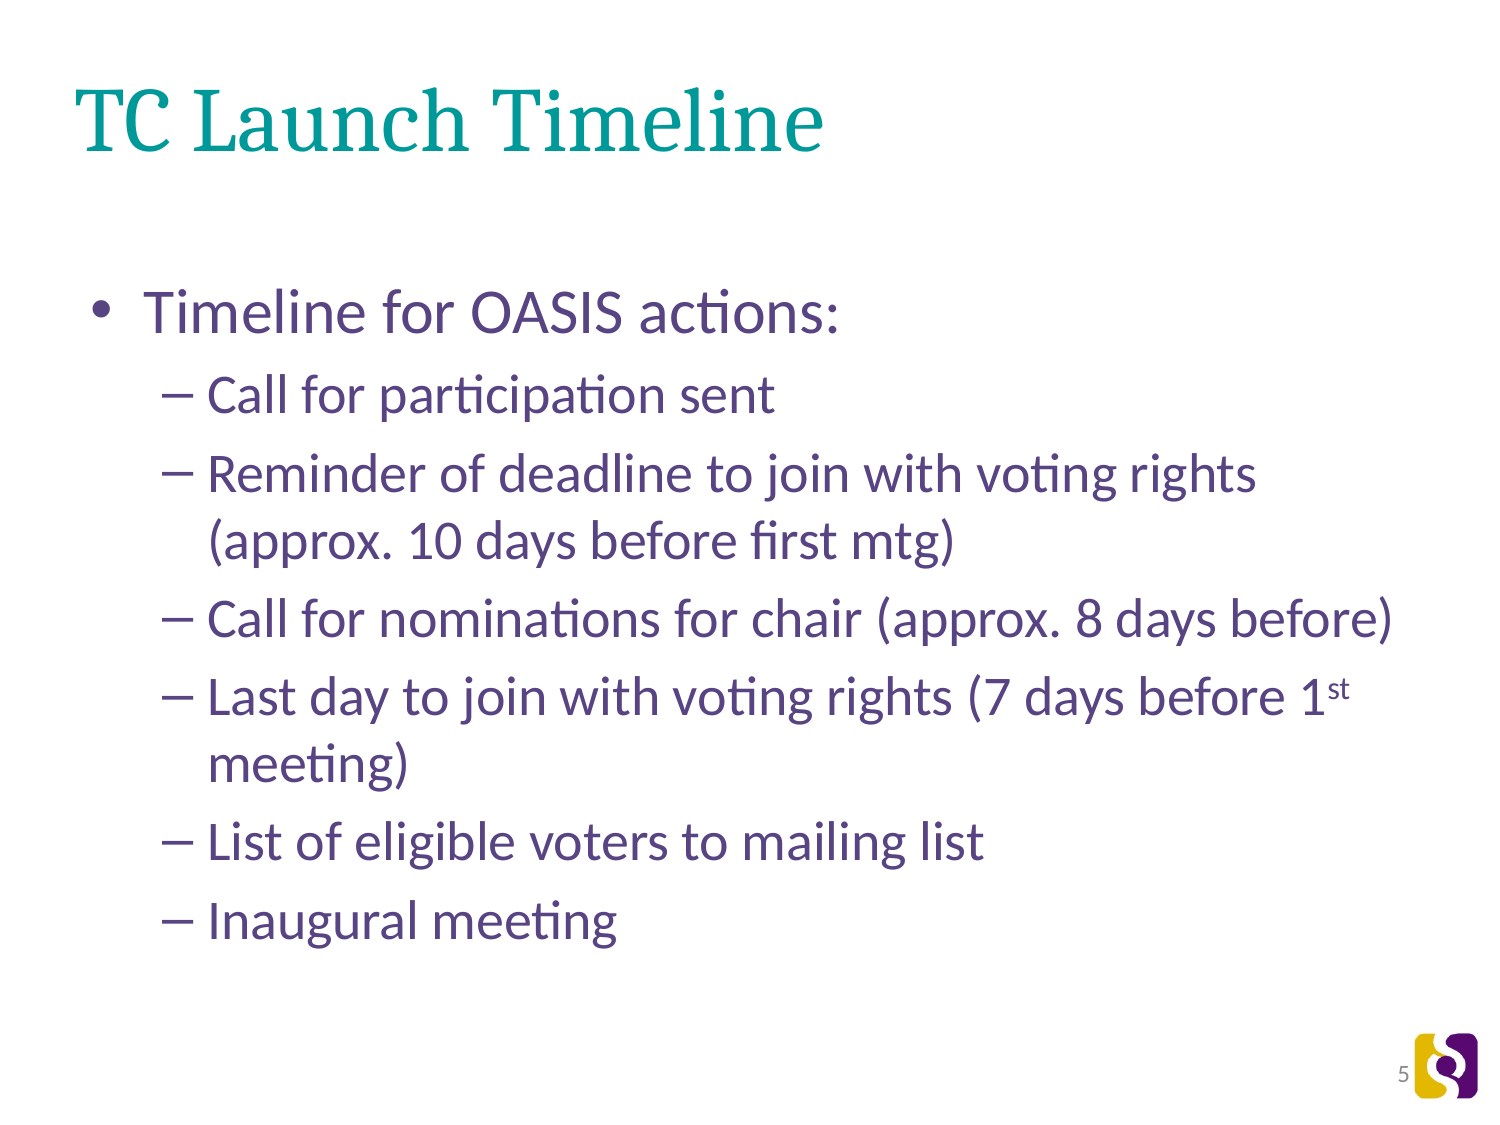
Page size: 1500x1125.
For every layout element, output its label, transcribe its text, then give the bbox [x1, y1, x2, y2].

title TC Launch Timeline [59, 21, 1410, 209]
list Timeline for OASIS actions: Call for participation sent Reminder of deadline to join with voting rights (approx. 10 days before first mtg) Call for nominations for chair (approx. 8 days before) Last day to join with voting rights (7 days before 1st meeting) List of eligible voters to mailing list Inaugural meeting [75, 262, 1425, 1005]
picture [1393, 1013, 1500, 1120]
slide_number 5 [1074, 1042, 1425, 1103]
